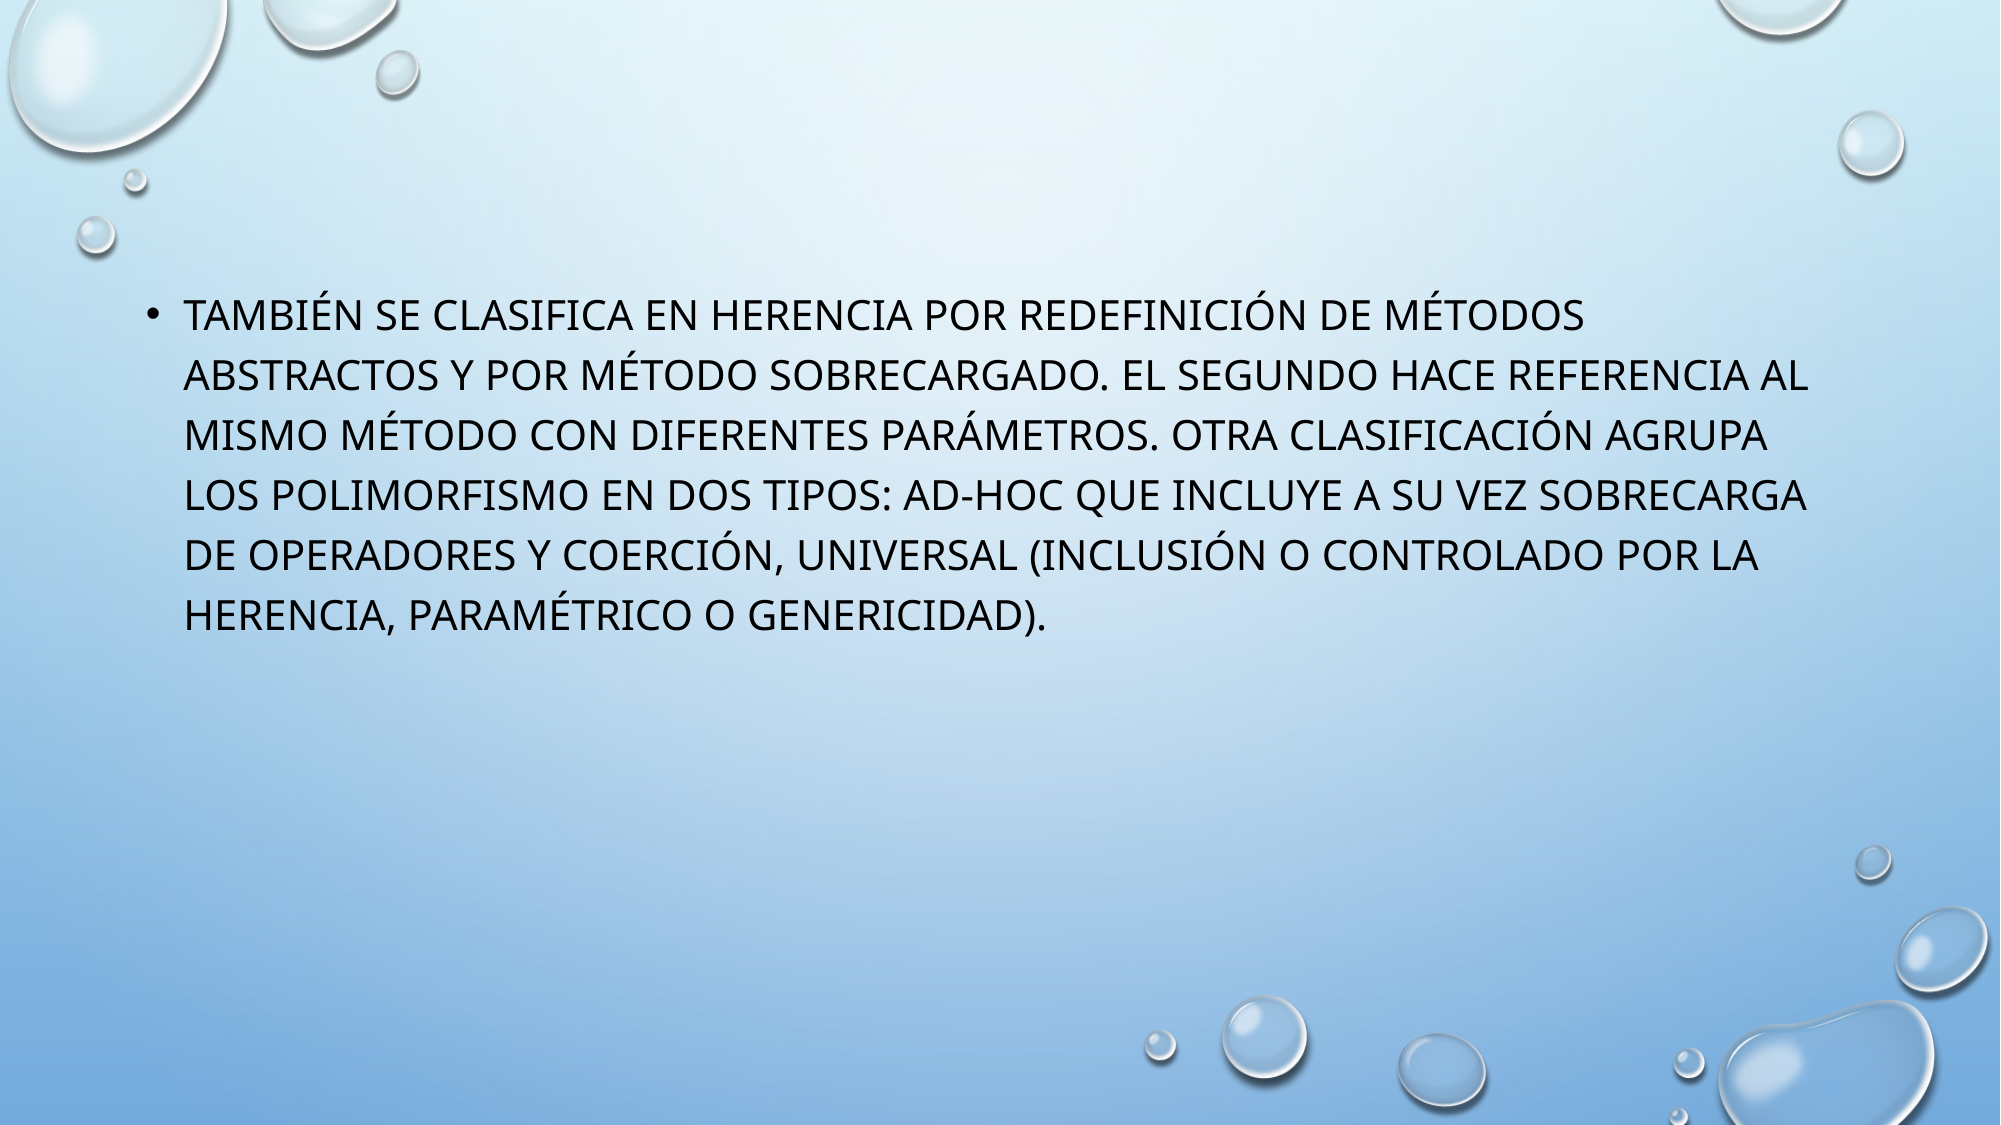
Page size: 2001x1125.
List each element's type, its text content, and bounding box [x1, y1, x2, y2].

list También se clasifica en herencia por redefinición de métodos abstractos y por método sobrecargado. El segundo hace referencia al mismo método con diferentes parámetros. Otra clasificación agrupa los polimorfismo en dos tipos: Ad-Hoc que incluye a su vez sobrecarga de operadores y coerción, Universal (inclusión o controlado por la herencia, paramétrico o genericidad). [130, 271, 1831, 833]
picture [0, 0, 2000, 1125]
